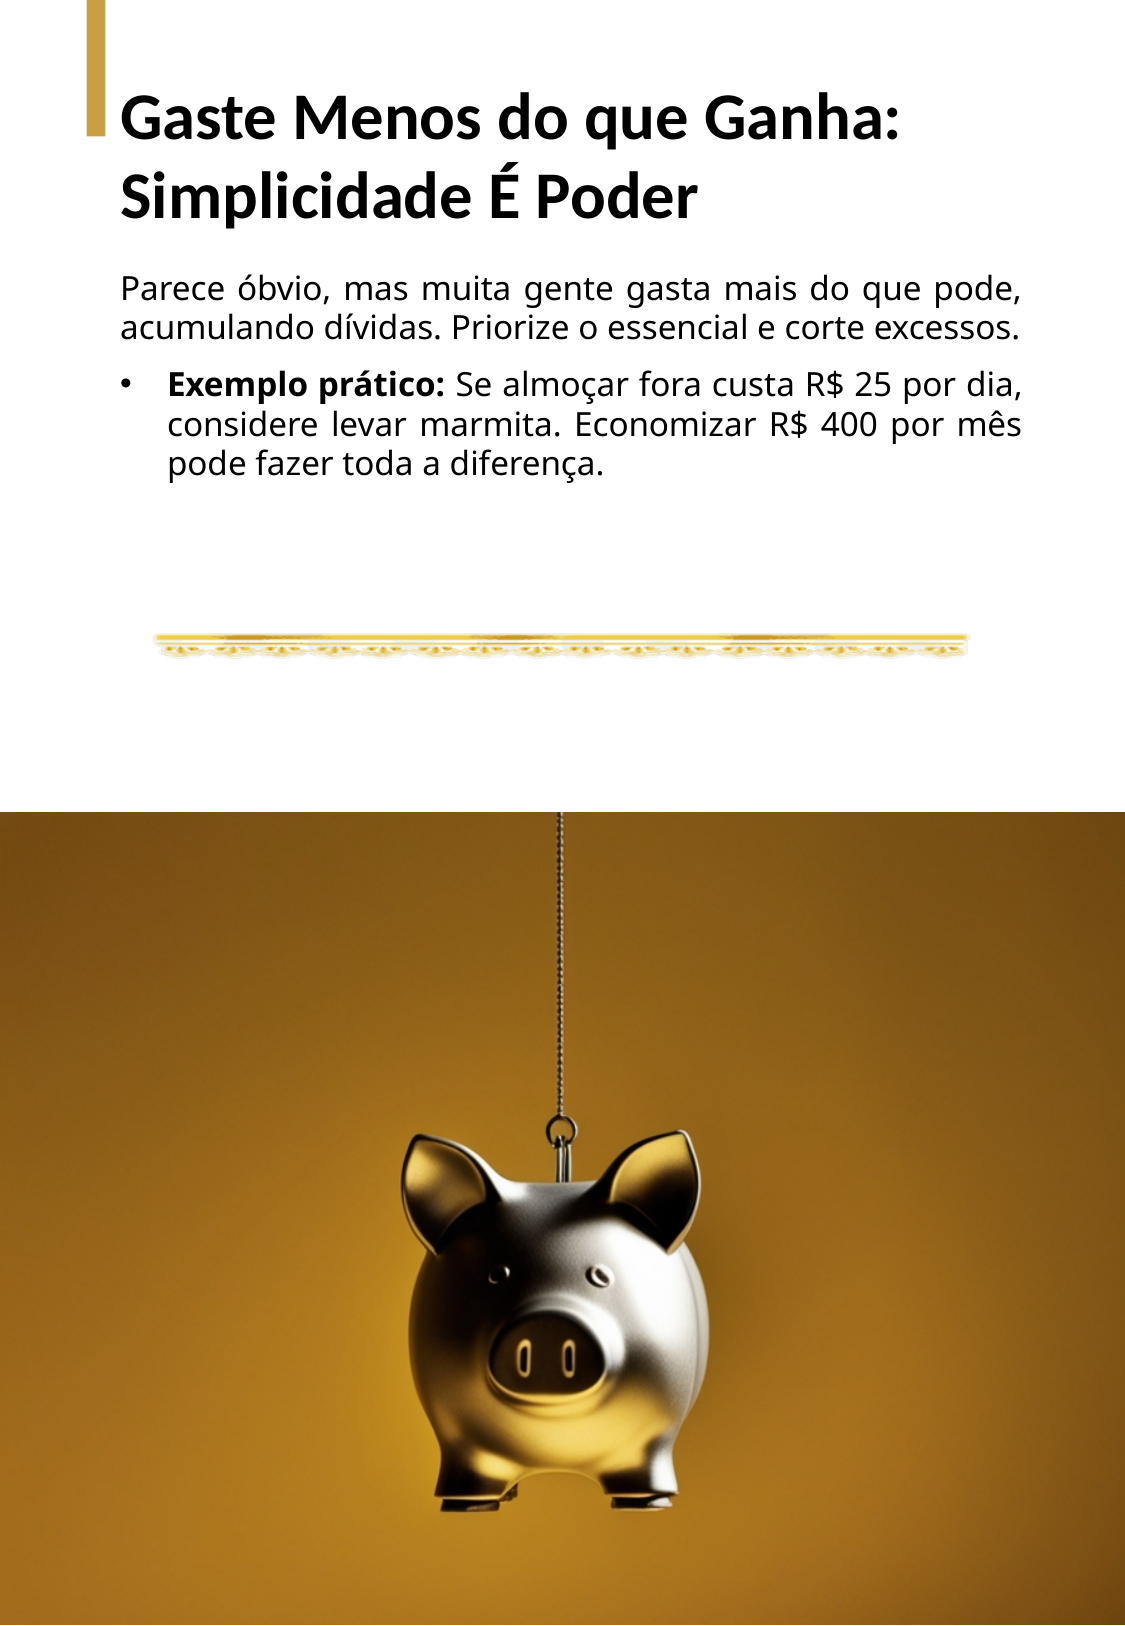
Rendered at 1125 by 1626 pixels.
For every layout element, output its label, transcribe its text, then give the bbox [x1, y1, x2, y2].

picture [0, 417, 1125, 1625]
text_box Gaste Menos do que Ganha: Simplicidade É Poder [105, 65, 1039, 240]
text_box Parece óbvio, mas muita gente gasta mais do que pode, acumulando dívidas. Priorize o essencial e corte excessos. [105, 259, 1039, 354]
text_box Exemplo prático: Se almoçar fora custa R$ 25 por dia, considere levar marmita. Economizar R$ 400 por mês pode fazer toda a diferença. [105, 355, 1039, 417]
text_box [86, 0, 106, 137]
